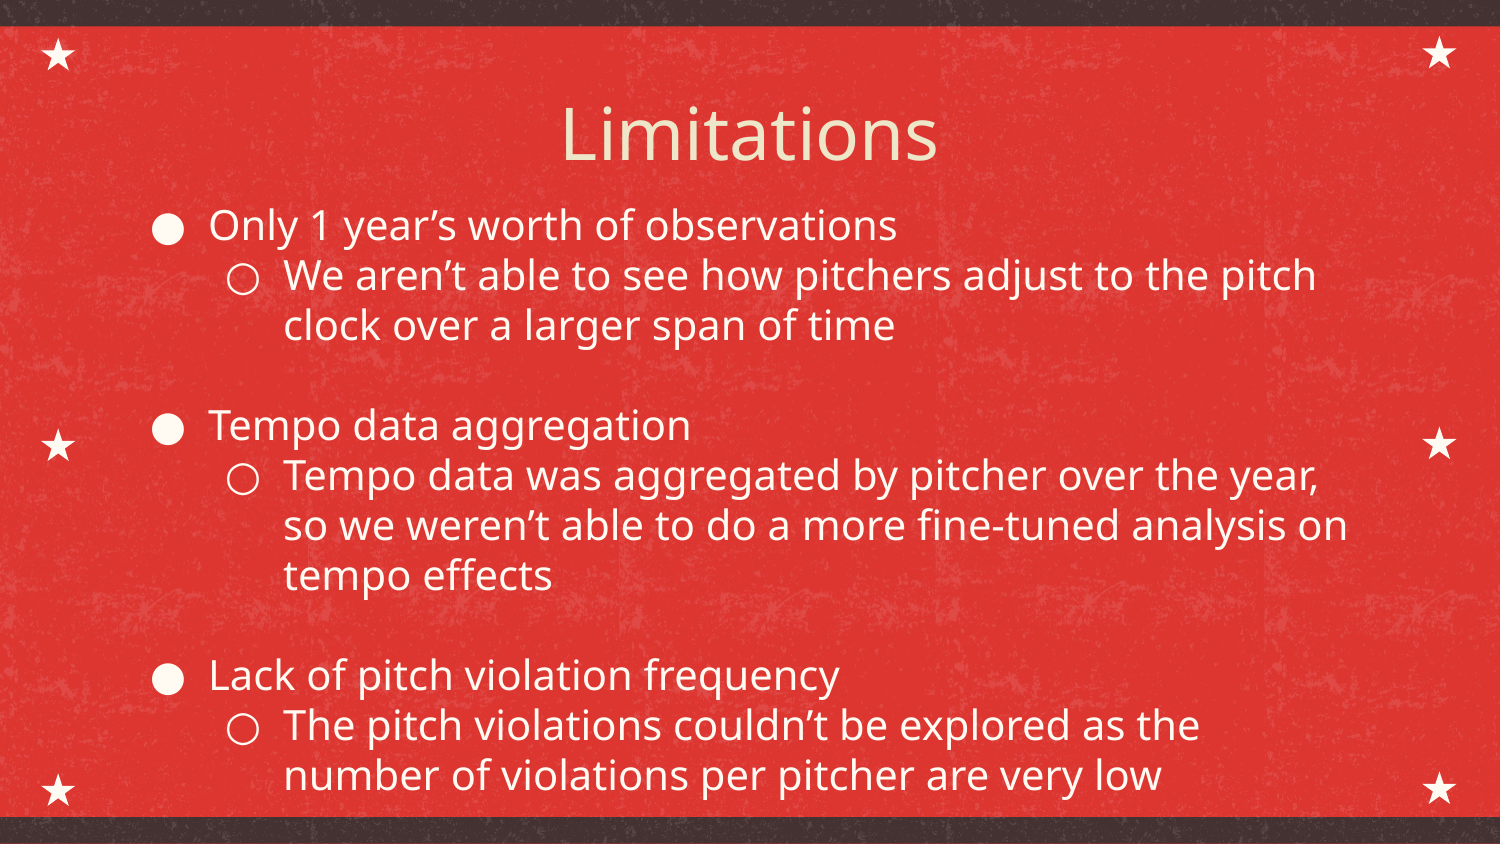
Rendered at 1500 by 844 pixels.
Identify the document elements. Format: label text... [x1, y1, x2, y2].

picture [0, 0, 1500, 844]
title Limitations [118, 72, 1382, 167]
list Only 1 year’s worth of observations We aren’t able to see how pitchers adjust to the pitch clock over a larger span of time Tempo data aggregation Tempo data was aggregated by pitcher over the year, so we weren’t able to do a more fine-tuned analysis on tempo effects Lack of pitch violation frequency The pitch violations couldn’t be explored as the number of violations per pitcher are very low [118, 183, 1382, 703]
